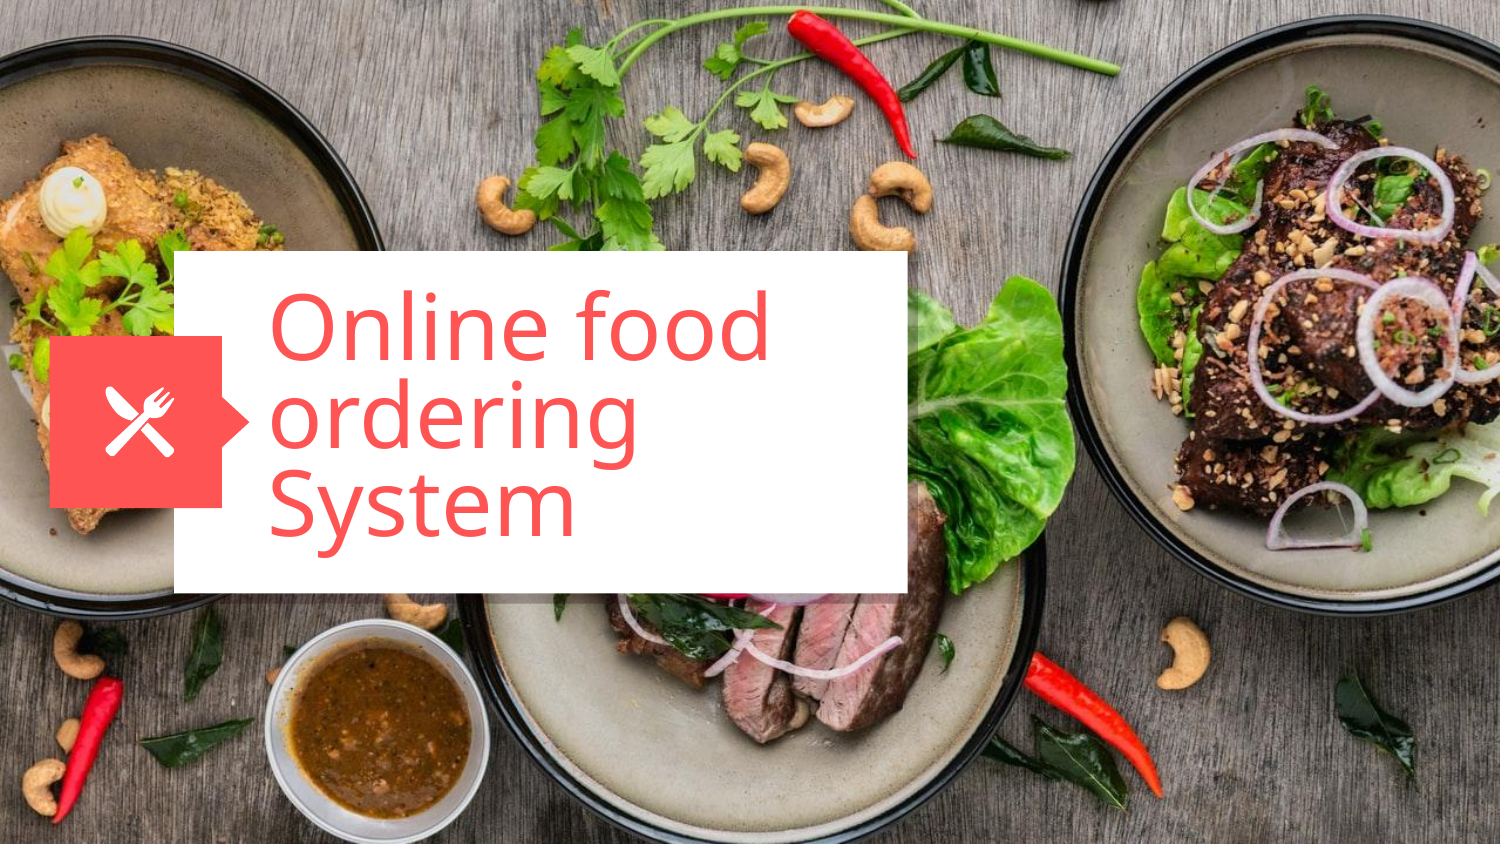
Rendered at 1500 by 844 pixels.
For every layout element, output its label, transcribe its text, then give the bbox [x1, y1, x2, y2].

title Online food ordering System [267, 336, 858, 509]
picture [0, 0, 1500, 844]
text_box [105, 386, 175, 458]
